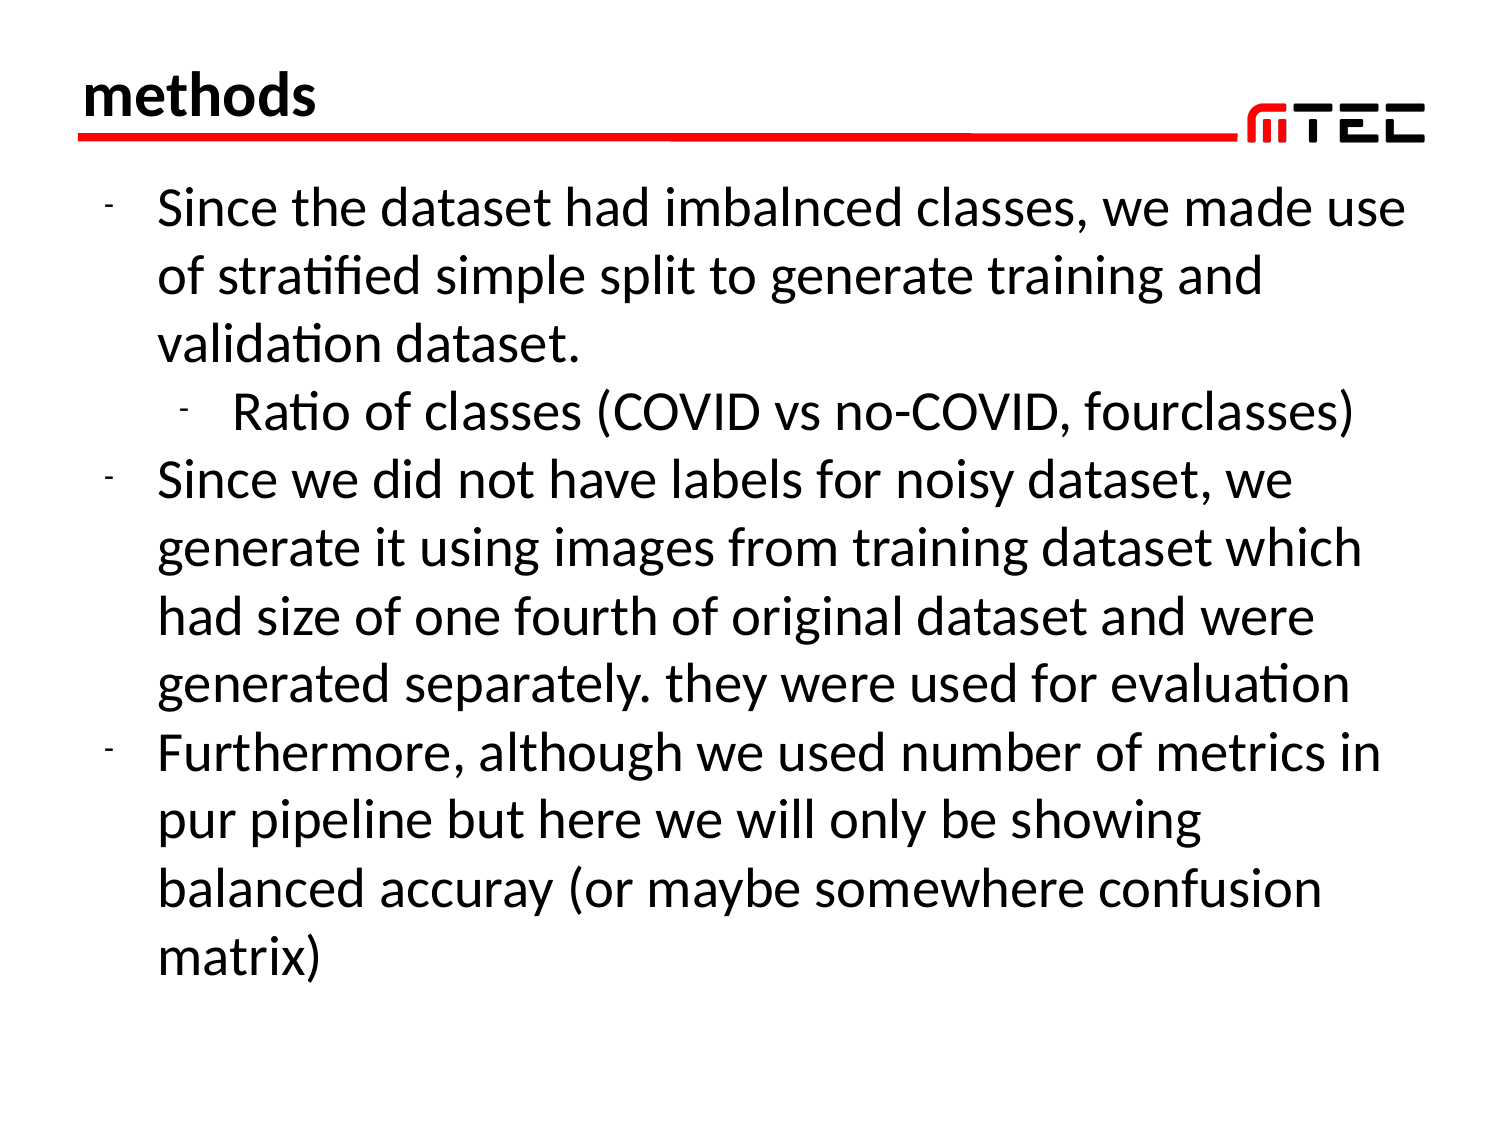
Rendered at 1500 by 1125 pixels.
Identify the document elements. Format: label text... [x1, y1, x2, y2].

title methods [75, 45, 1238, 138]
list Since the dataset had imbalnced classes, we made use of stratified simple split to generate training and validation dataset. Ratio of classes (COVID vs no-COVID, fourclasses) Since we did not have labels for noisy dataset, we generate it using images from training dataset which had size of one fourth of original dataset and were generated separately. they were used for evaluation Furthermore, although we used number of metrics in pur pipeline but here we will only be showing balanced accuray (or maybe somewhere confusion matrix) [75, 162, 1425, 1005]
picture [1247, 103, 1425, 143]
